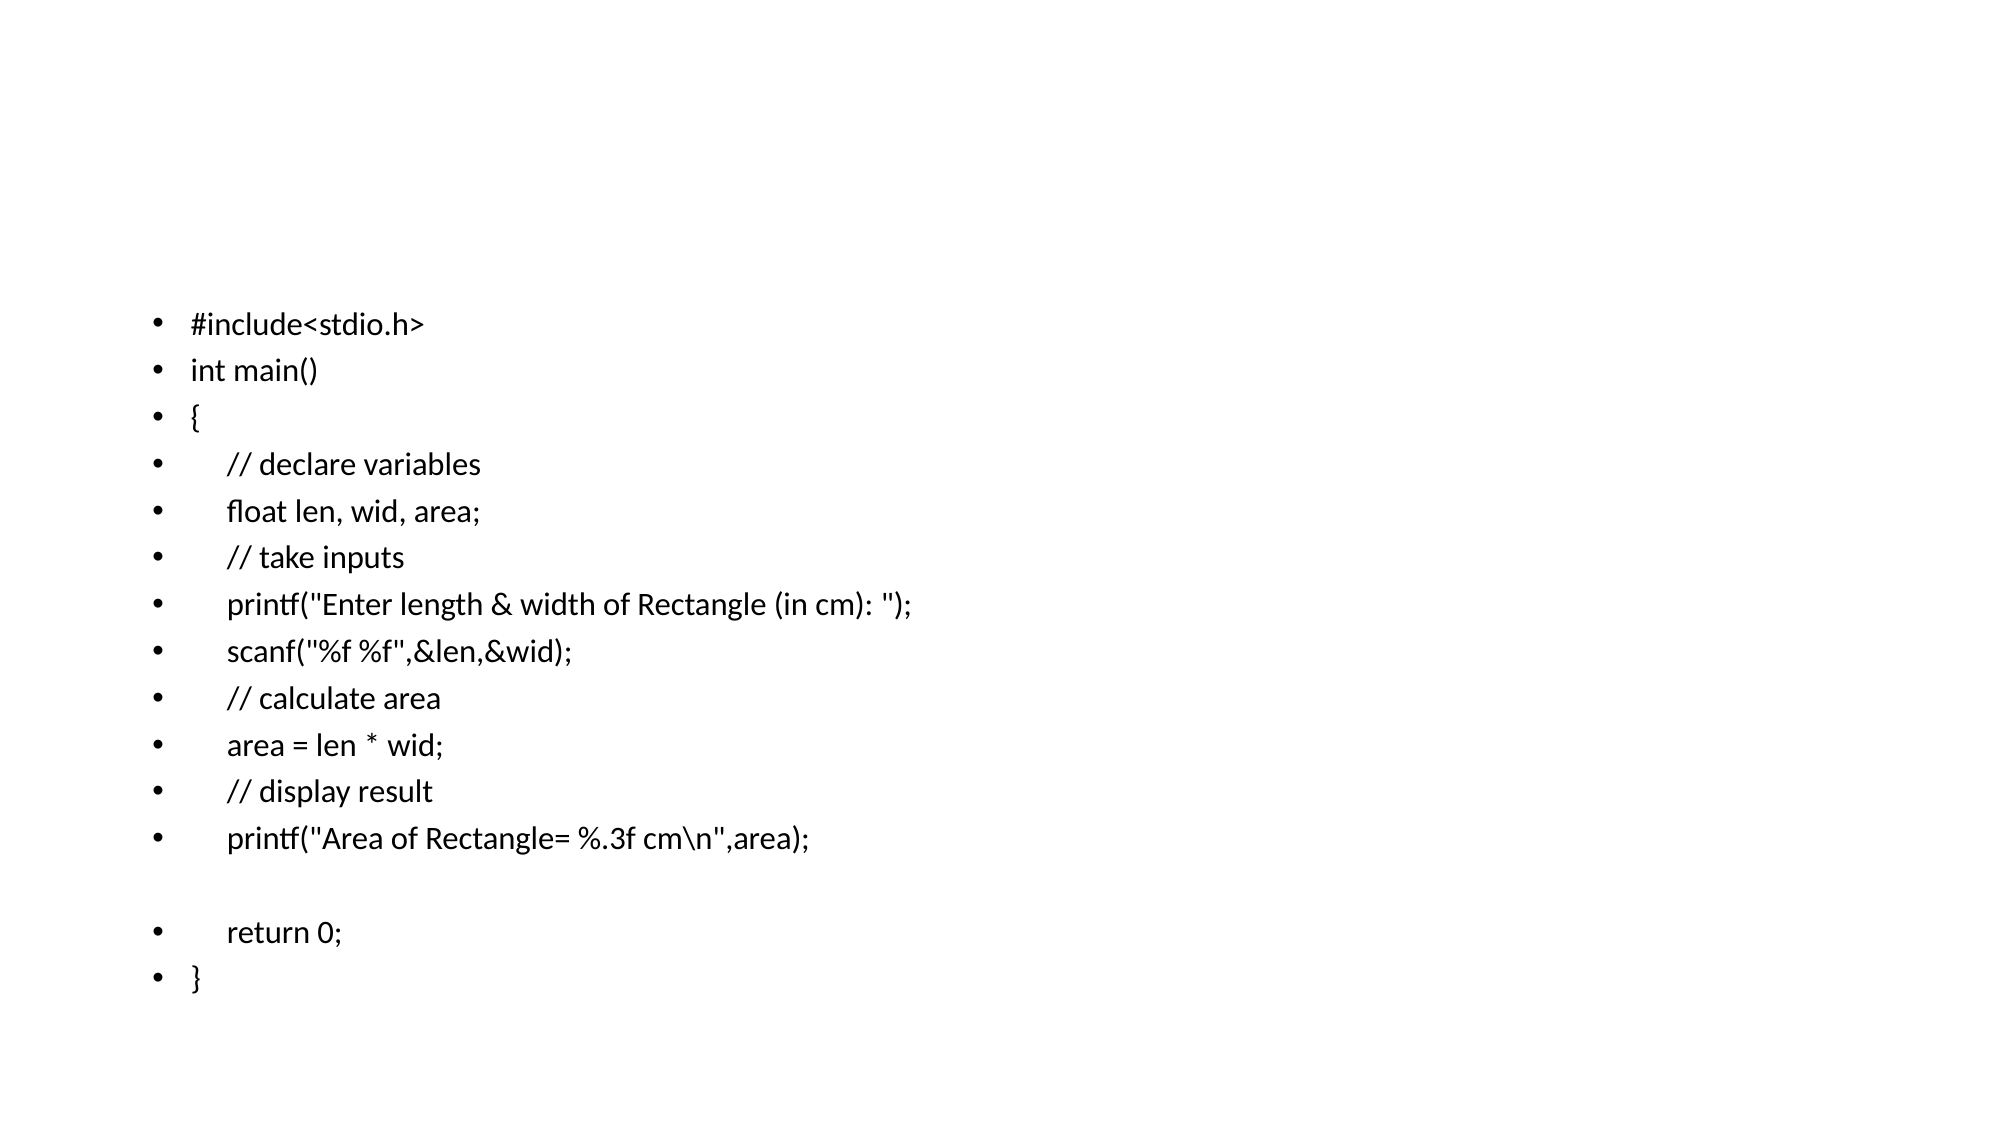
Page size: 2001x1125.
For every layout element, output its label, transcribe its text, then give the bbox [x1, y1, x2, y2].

list #include<stdio.h> int main() { // declare variables float len, wid, area; // take inputs printf("Enter length & width of Rectangle (in cm): "); scanf("%f %f",&len,&wid); // calculate area area = len * wid; // display result printf("Area of Rectangle= %.3f cm\n",area); return 0; } [137, 299, 1863, 1014]
